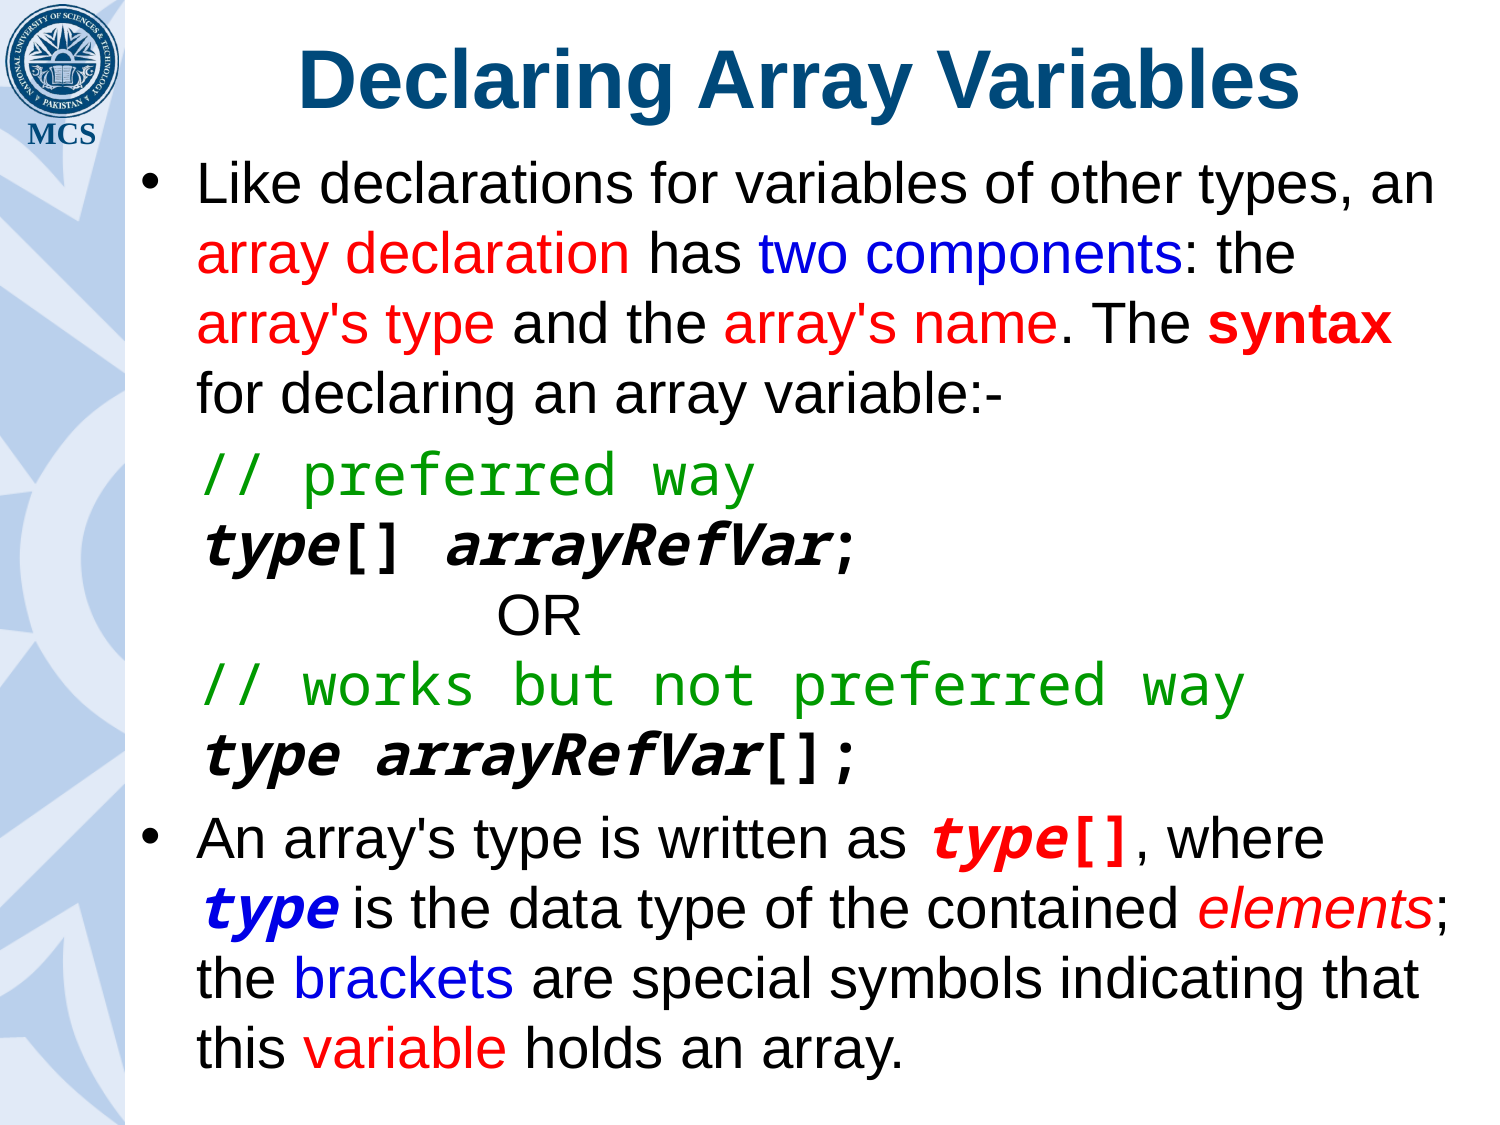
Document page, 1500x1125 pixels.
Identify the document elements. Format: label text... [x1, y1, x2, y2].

title Declaring Array Variables [125, 0, 1475, 137]
picture [0, 0, 125, 1125]
list Like declarations for variables of other types, an array declaration has two components: the array's type and the array's name. The syntax for declaring an array variable:- // preferred way type[] arrayRefVar; OR // works but not preferred way type arrayRefVar[]; An array's type is written as type[], where type is the data type of the contained elements; the brackets are special symbols indicating that this variable holds an array. [125, 137, 1475, 1088]
